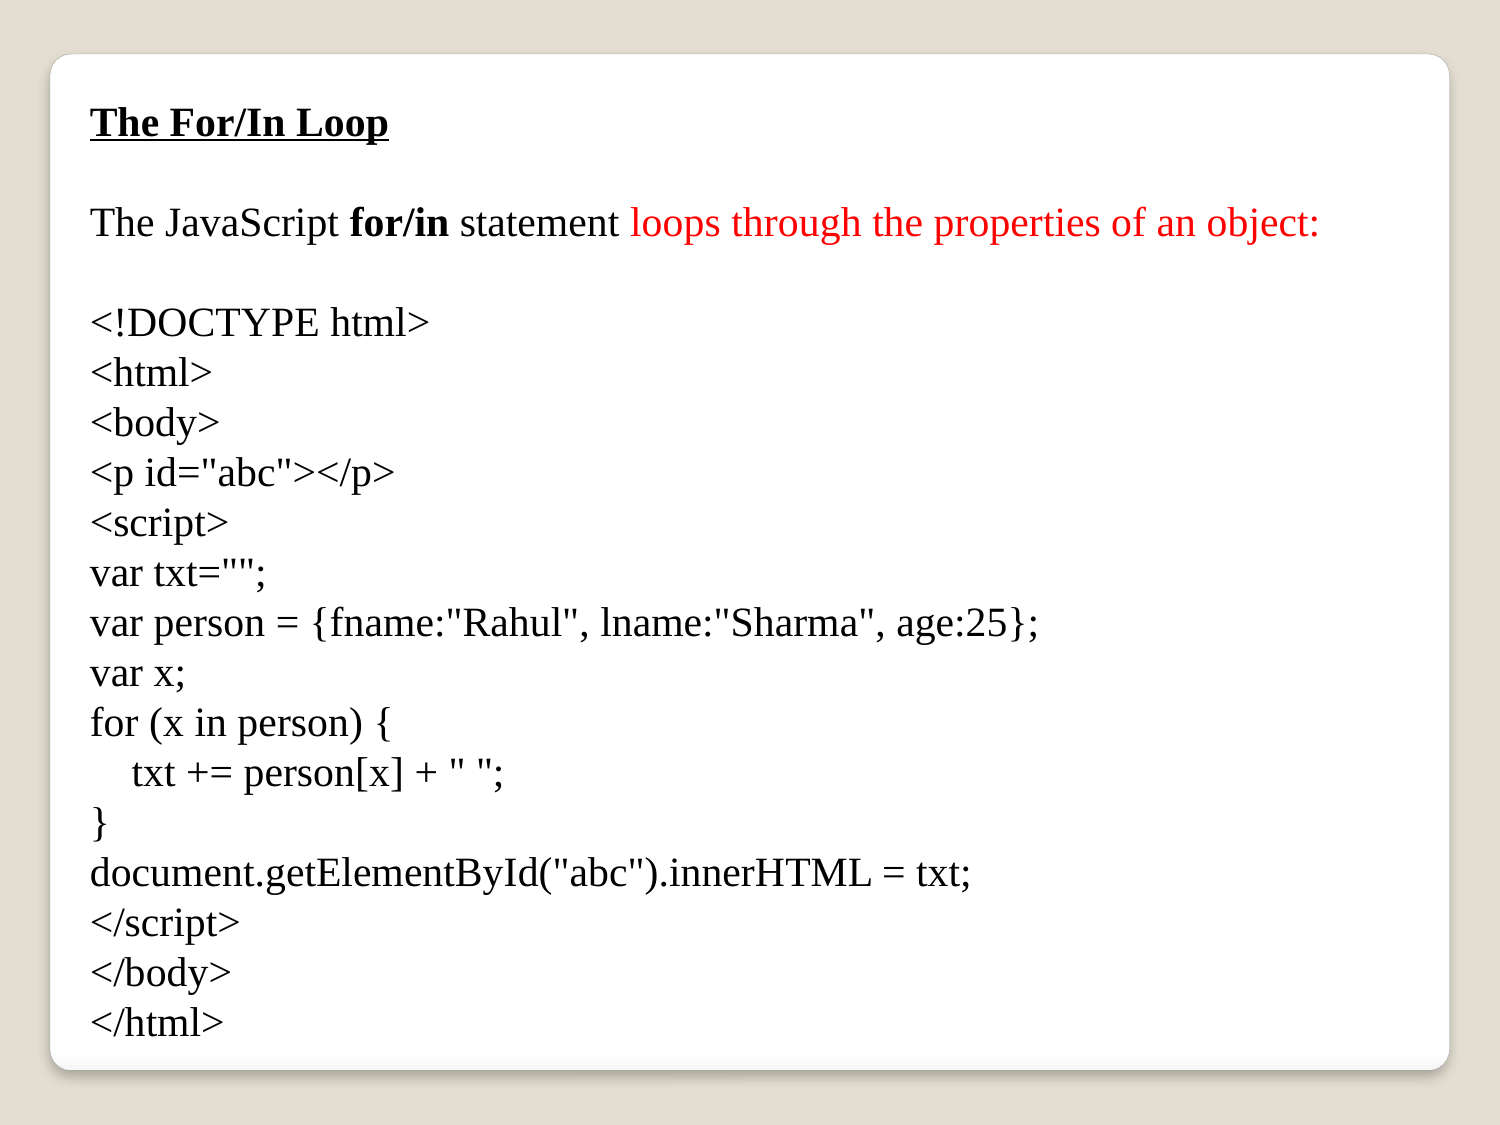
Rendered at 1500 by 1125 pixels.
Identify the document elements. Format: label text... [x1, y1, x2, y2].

text_box The For/In Loop The JavaScript for/in statement loops through the properties of an object: <!DOCTYPE html> <html> <body> <p id="abc"></p> <script> var txt=""; var person = {fname:"Rahul", lname:"Sharma", age:25}; var x; for (x in person) { txt += person[x] + " "; } document.getElementById("abc").innerHTML = txt; </script> </body> </html> [74, 87, 1438, 1053]
